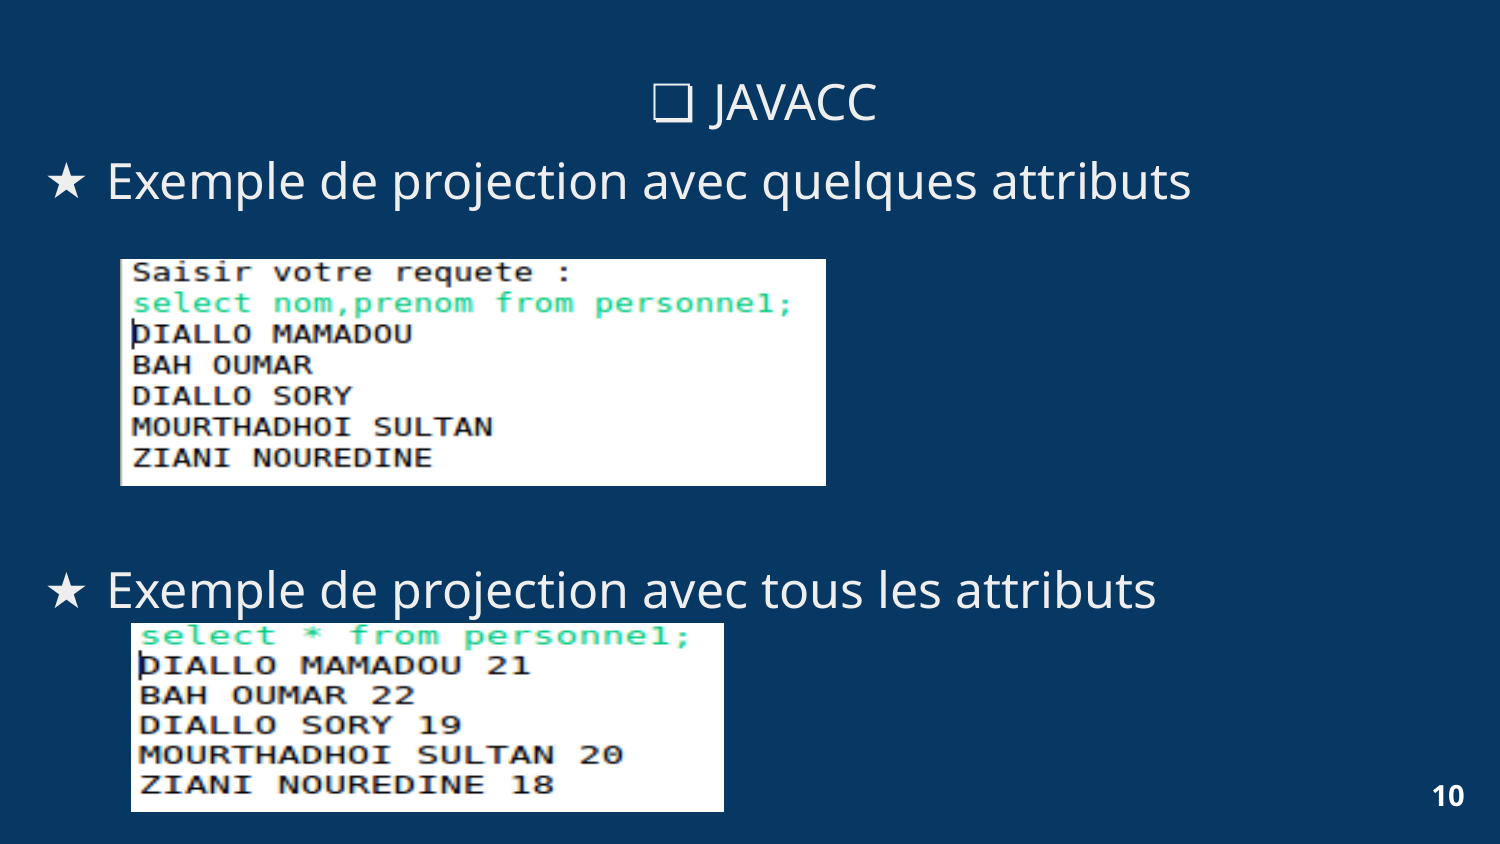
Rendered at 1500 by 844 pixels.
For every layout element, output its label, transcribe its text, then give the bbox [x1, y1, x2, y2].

picture [131, 623, 725, 812]
title JAVACC [59, 46, 1457, 141]
picture [120, 259, 827, 486]
slide_number ‹#› [1389, 764, 1480, 830]
list Exemple de projection avec quelques attributs Exemple de projection avec tous les attributs [16, 125, 1489, 826]
